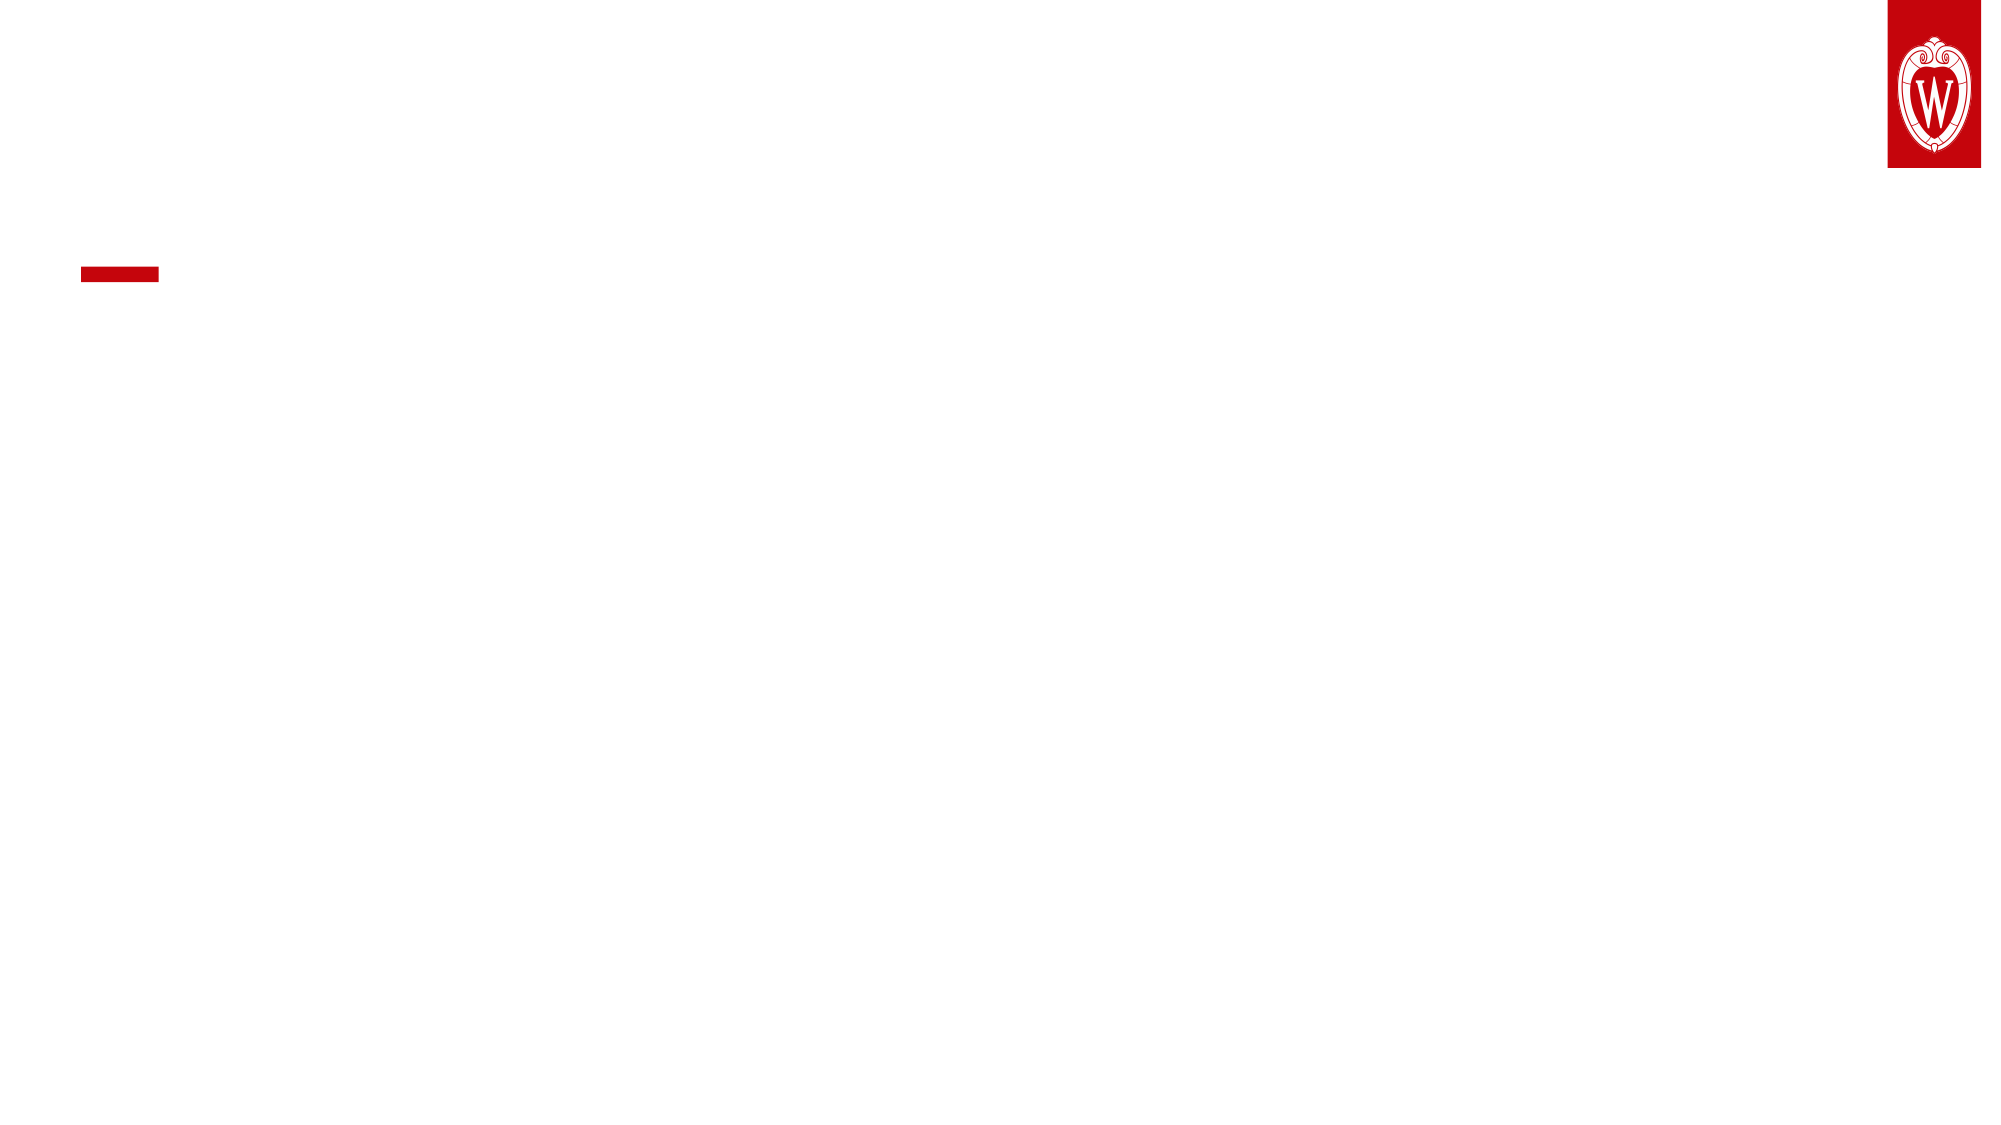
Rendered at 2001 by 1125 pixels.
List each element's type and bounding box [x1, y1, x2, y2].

picture [1897, 36, 1972, 154]
